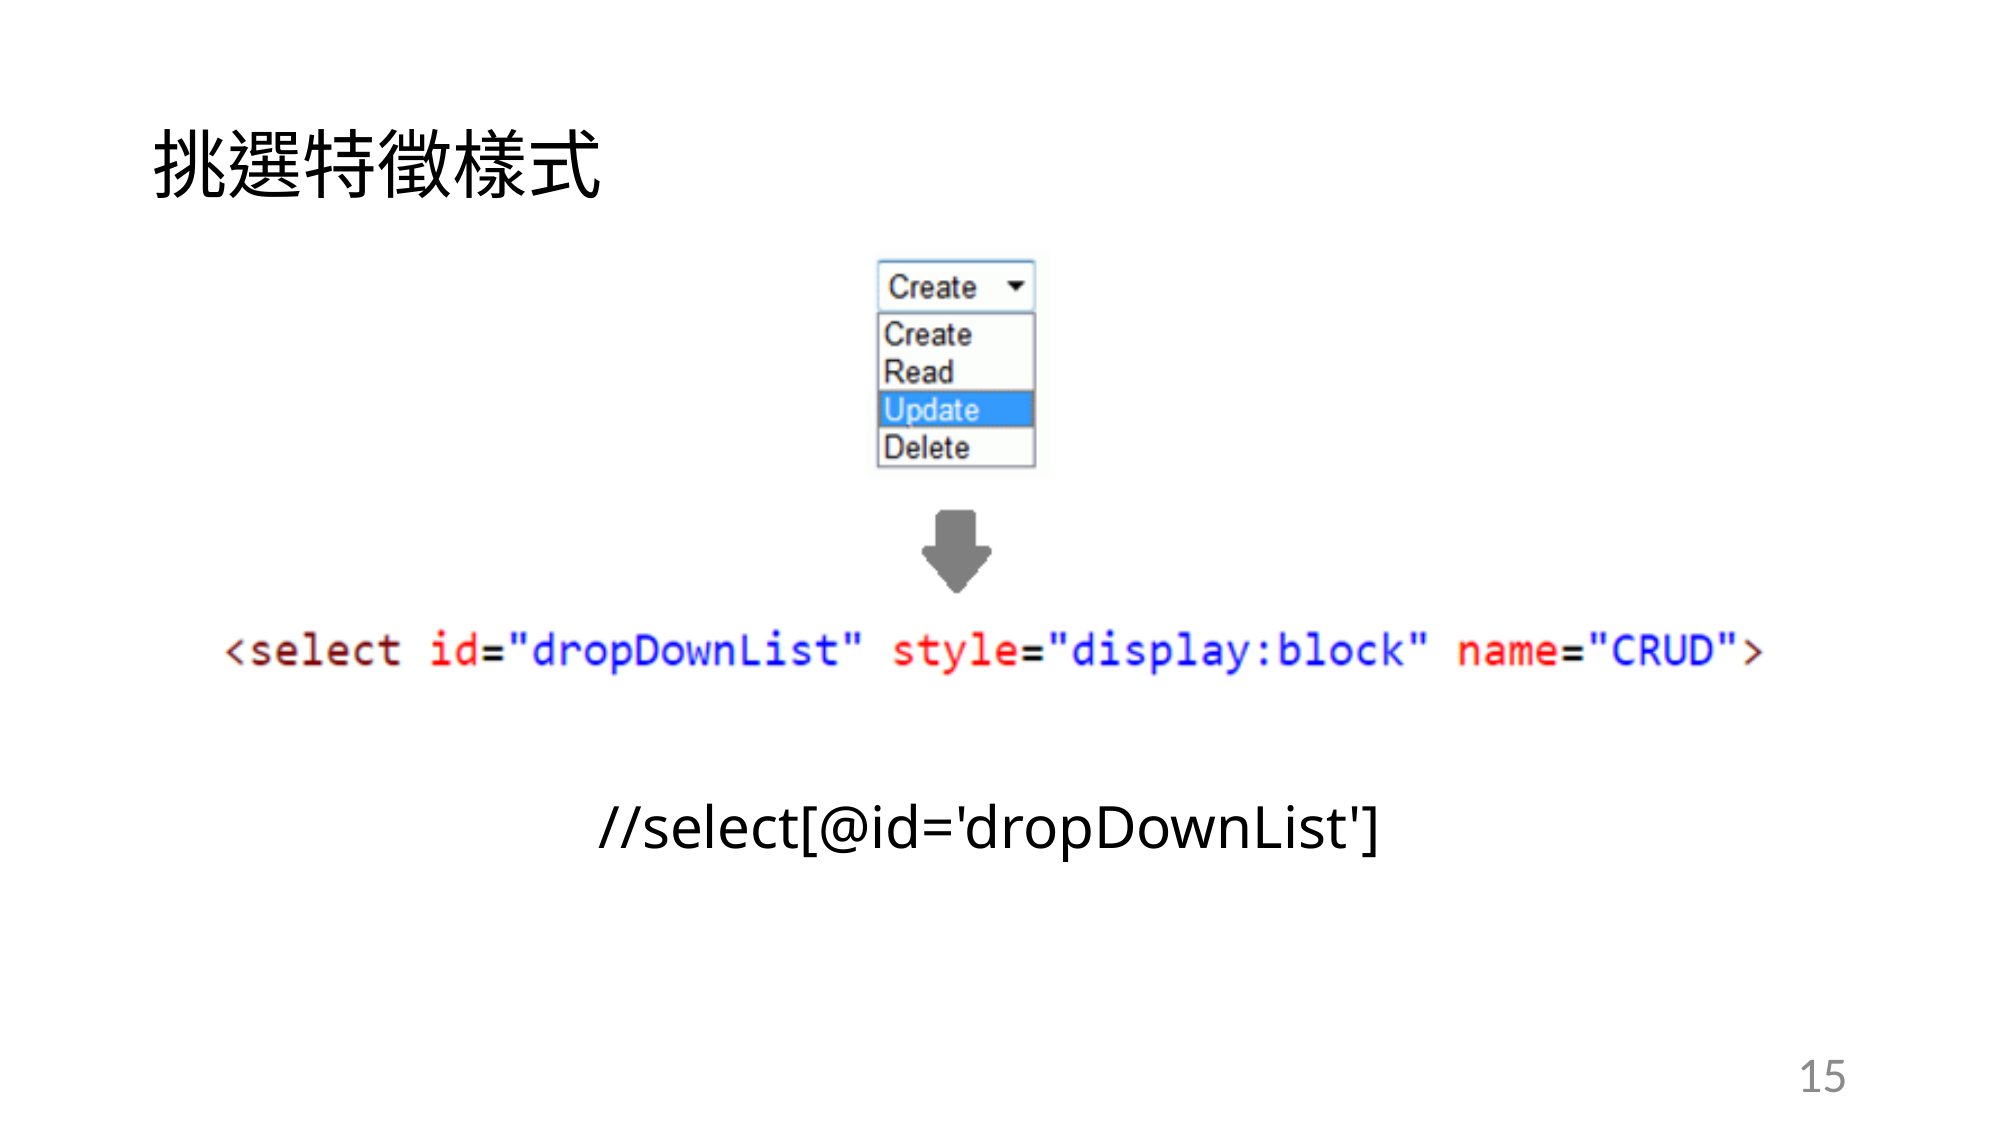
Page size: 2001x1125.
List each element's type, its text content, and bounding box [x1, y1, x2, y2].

slide_number 15 [1412, 1042, 1863, 1103]
picture [189, 223, 1811, 715]
title 挑選特徵樣式 [137, 59, 1863, 278]
text_box //select[@id='dropDownList'] [584, 783, 1396, 868]
